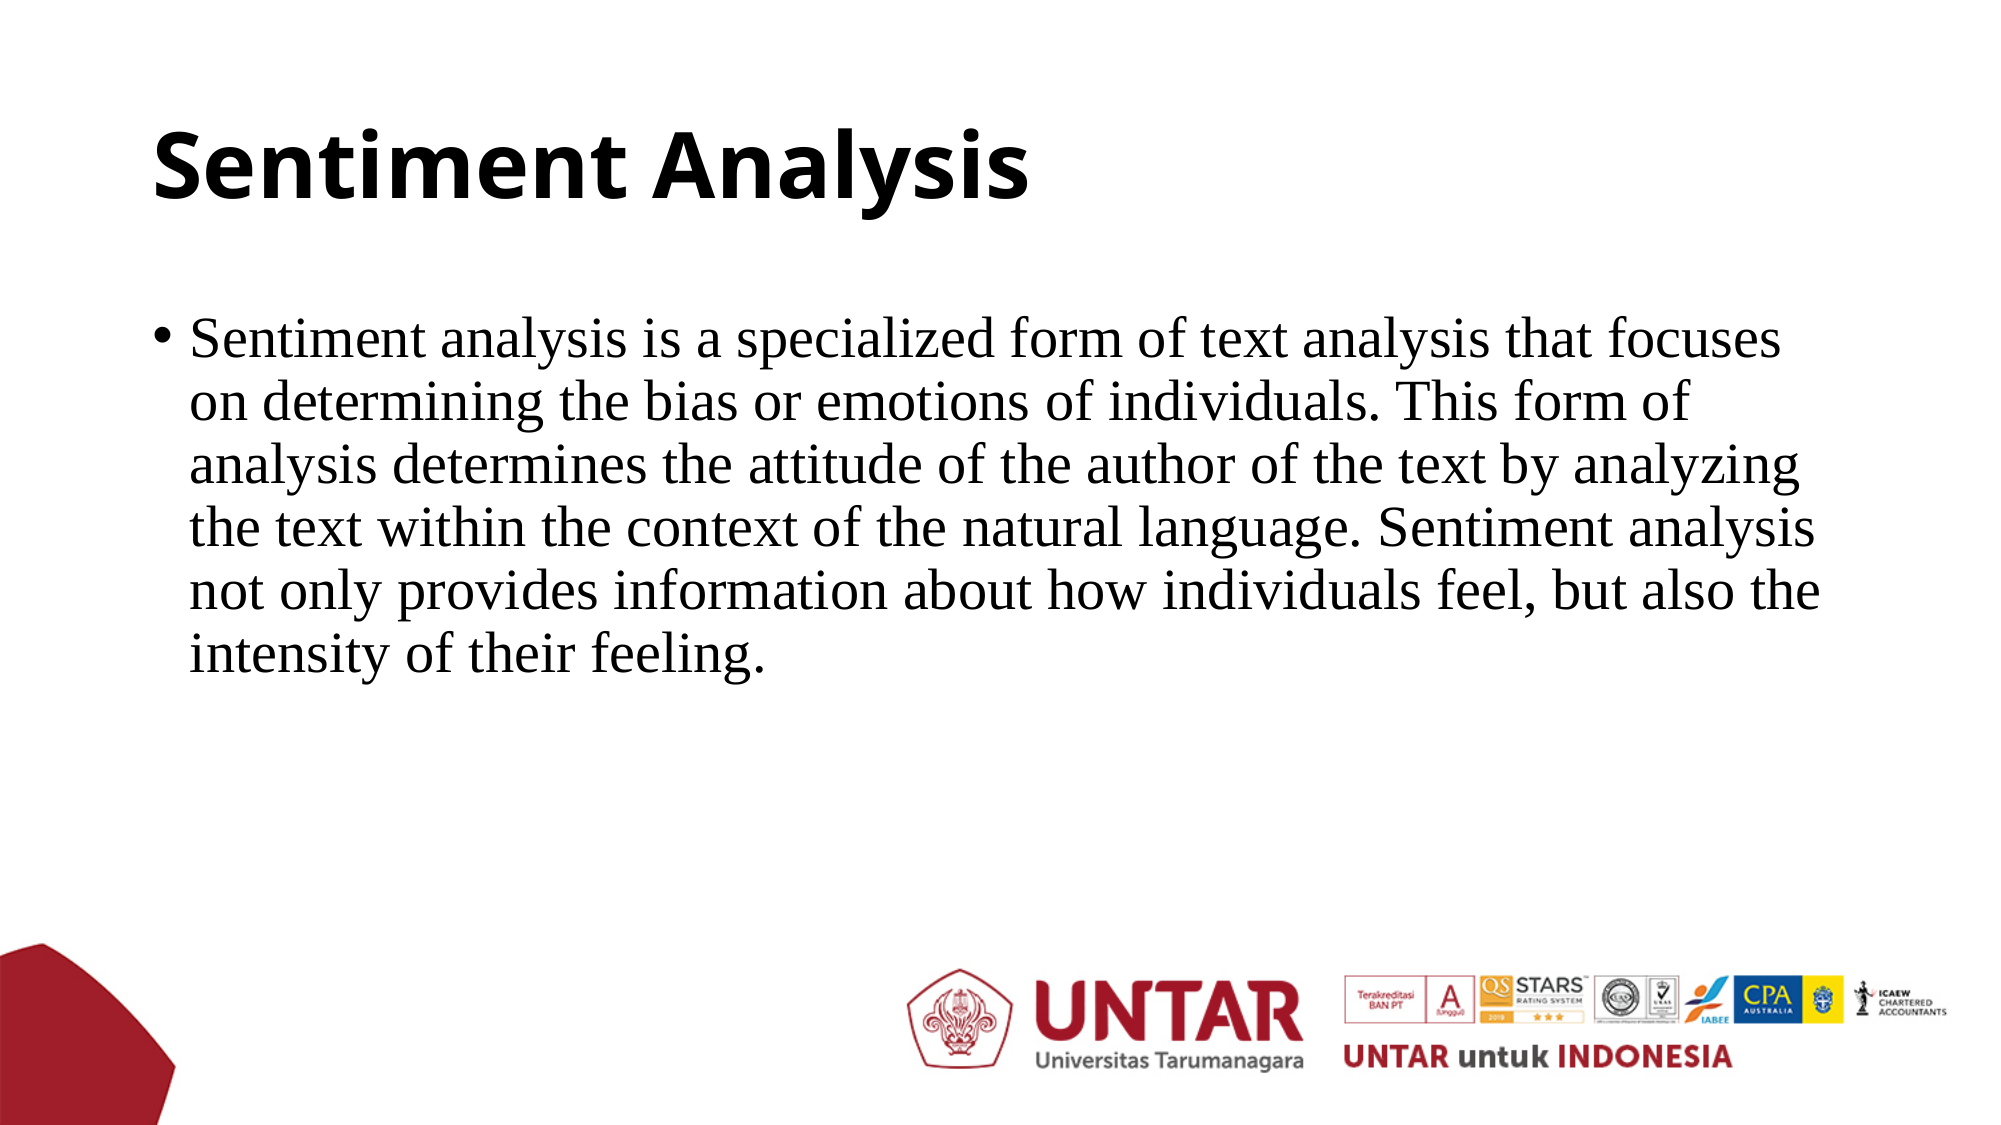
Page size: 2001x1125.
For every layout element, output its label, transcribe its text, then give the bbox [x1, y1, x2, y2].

list Sentiment analysis is a specialized form of text analysis that focuses on determining the bias or emotions of individuals. This form of analysis determines the attitude of the author of the text by analyzing the text within the context of the natural language. Sentiment analysis not only provides information about how individuals feel, but also the intensity of their feeling. [137, 299, 1863, 1014]
title Sentiment Analysis [137, 59, 1863, 278]
picture [0, 0, 2001, 1125]
